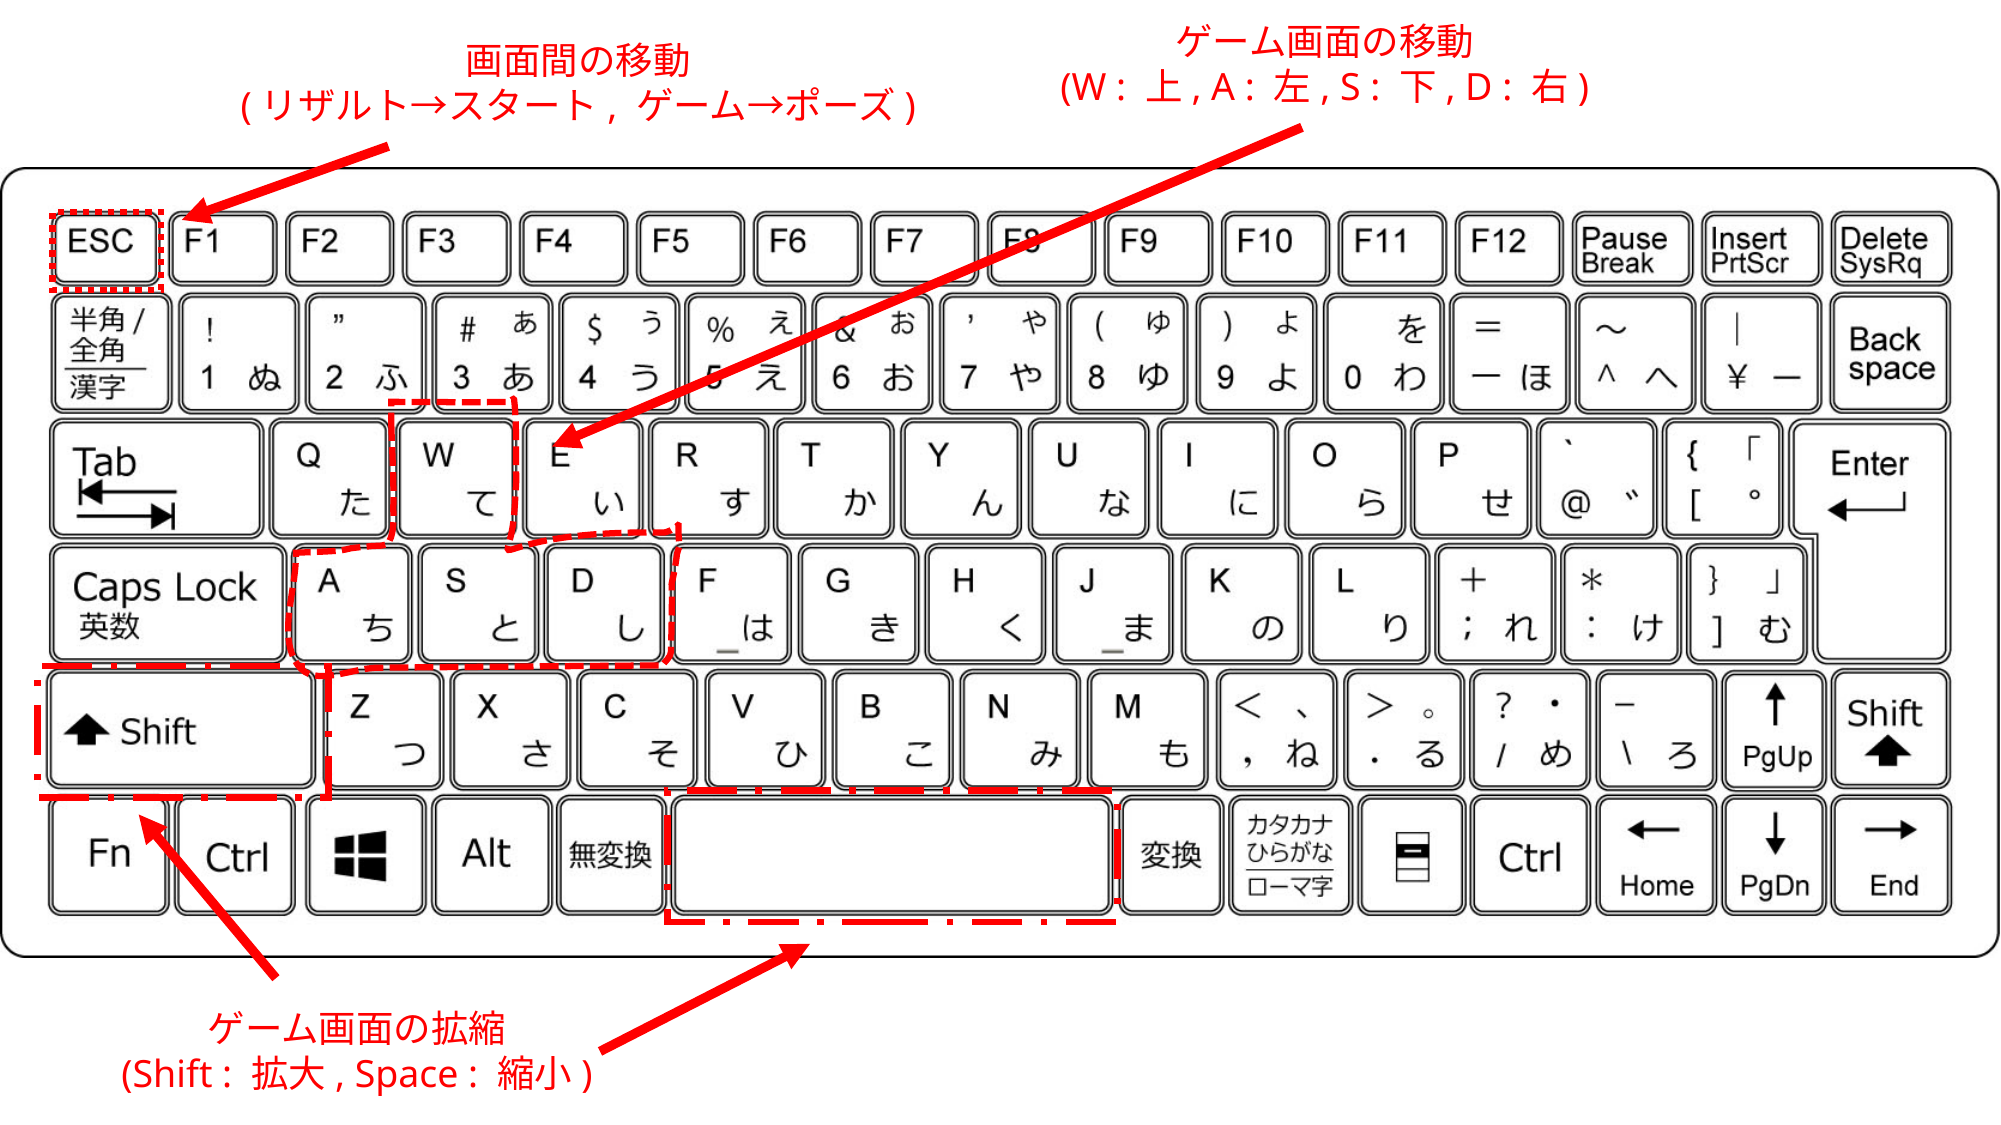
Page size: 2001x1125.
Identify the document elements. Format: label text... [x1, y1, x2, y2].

text_box 画面間の移動 (リザルト→スタート, ゲーム→ポーズ) [225, 29, 931, 135]
text_box ゲーム画面の拡縮 (Shift : 拡大, Space : 縮小) [106, 997, 608, 1102]
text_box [551, 127, 1302, 447]
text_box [599, 943, 810, 1052]
picture [0, 166, 2000, 958]
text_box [181, 146, 389, 220]
text_box ゲーム画面の移動 (W : 上, A : 左, S : 下, D : 右) [1045, 10, 1604, 116]
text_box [138, 814, 276, 979]
